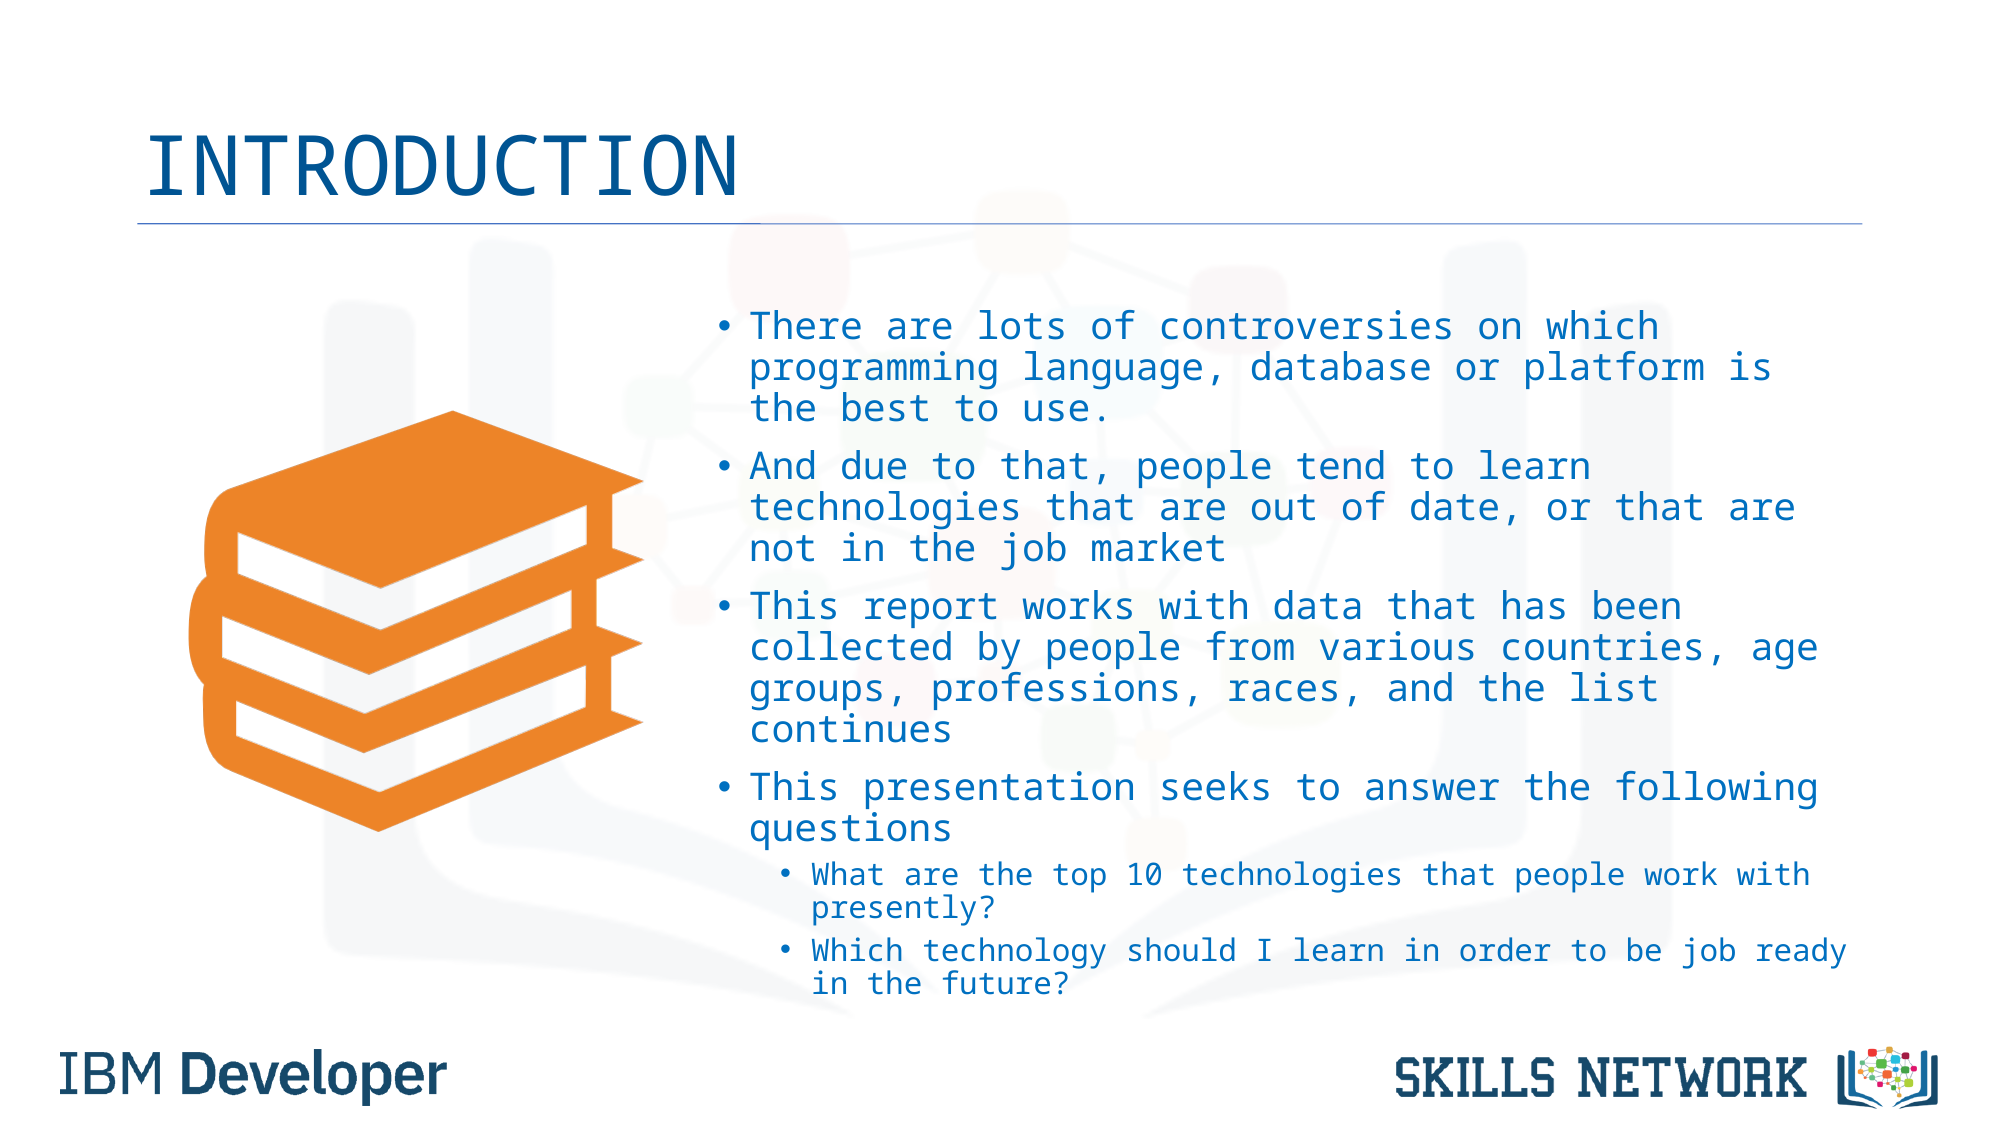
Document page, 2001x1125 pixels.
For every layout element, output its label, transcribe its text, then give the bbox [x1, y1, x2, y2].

picture [163, 370, 665, 872]
picture [1390, 1045, 1945, 1111]
text_box There are lots of controversies on which programming language, database or platform is the best to use. And due to that, people tend to learn technologies that are out of date, or that are not in the job market This report works with data that has been collected by people from various countries, age groups, professions, races, and the list continues This presentation seeks to answer the following questions What are the top 10 technologies that people work with presently? Which technology should I learn in order to be job ready in the future? [702, 299, 1863, 1014]
picture [55, 1045, 459, 1108]
title INTRODUCTION [126, 59, 1381, 278]
